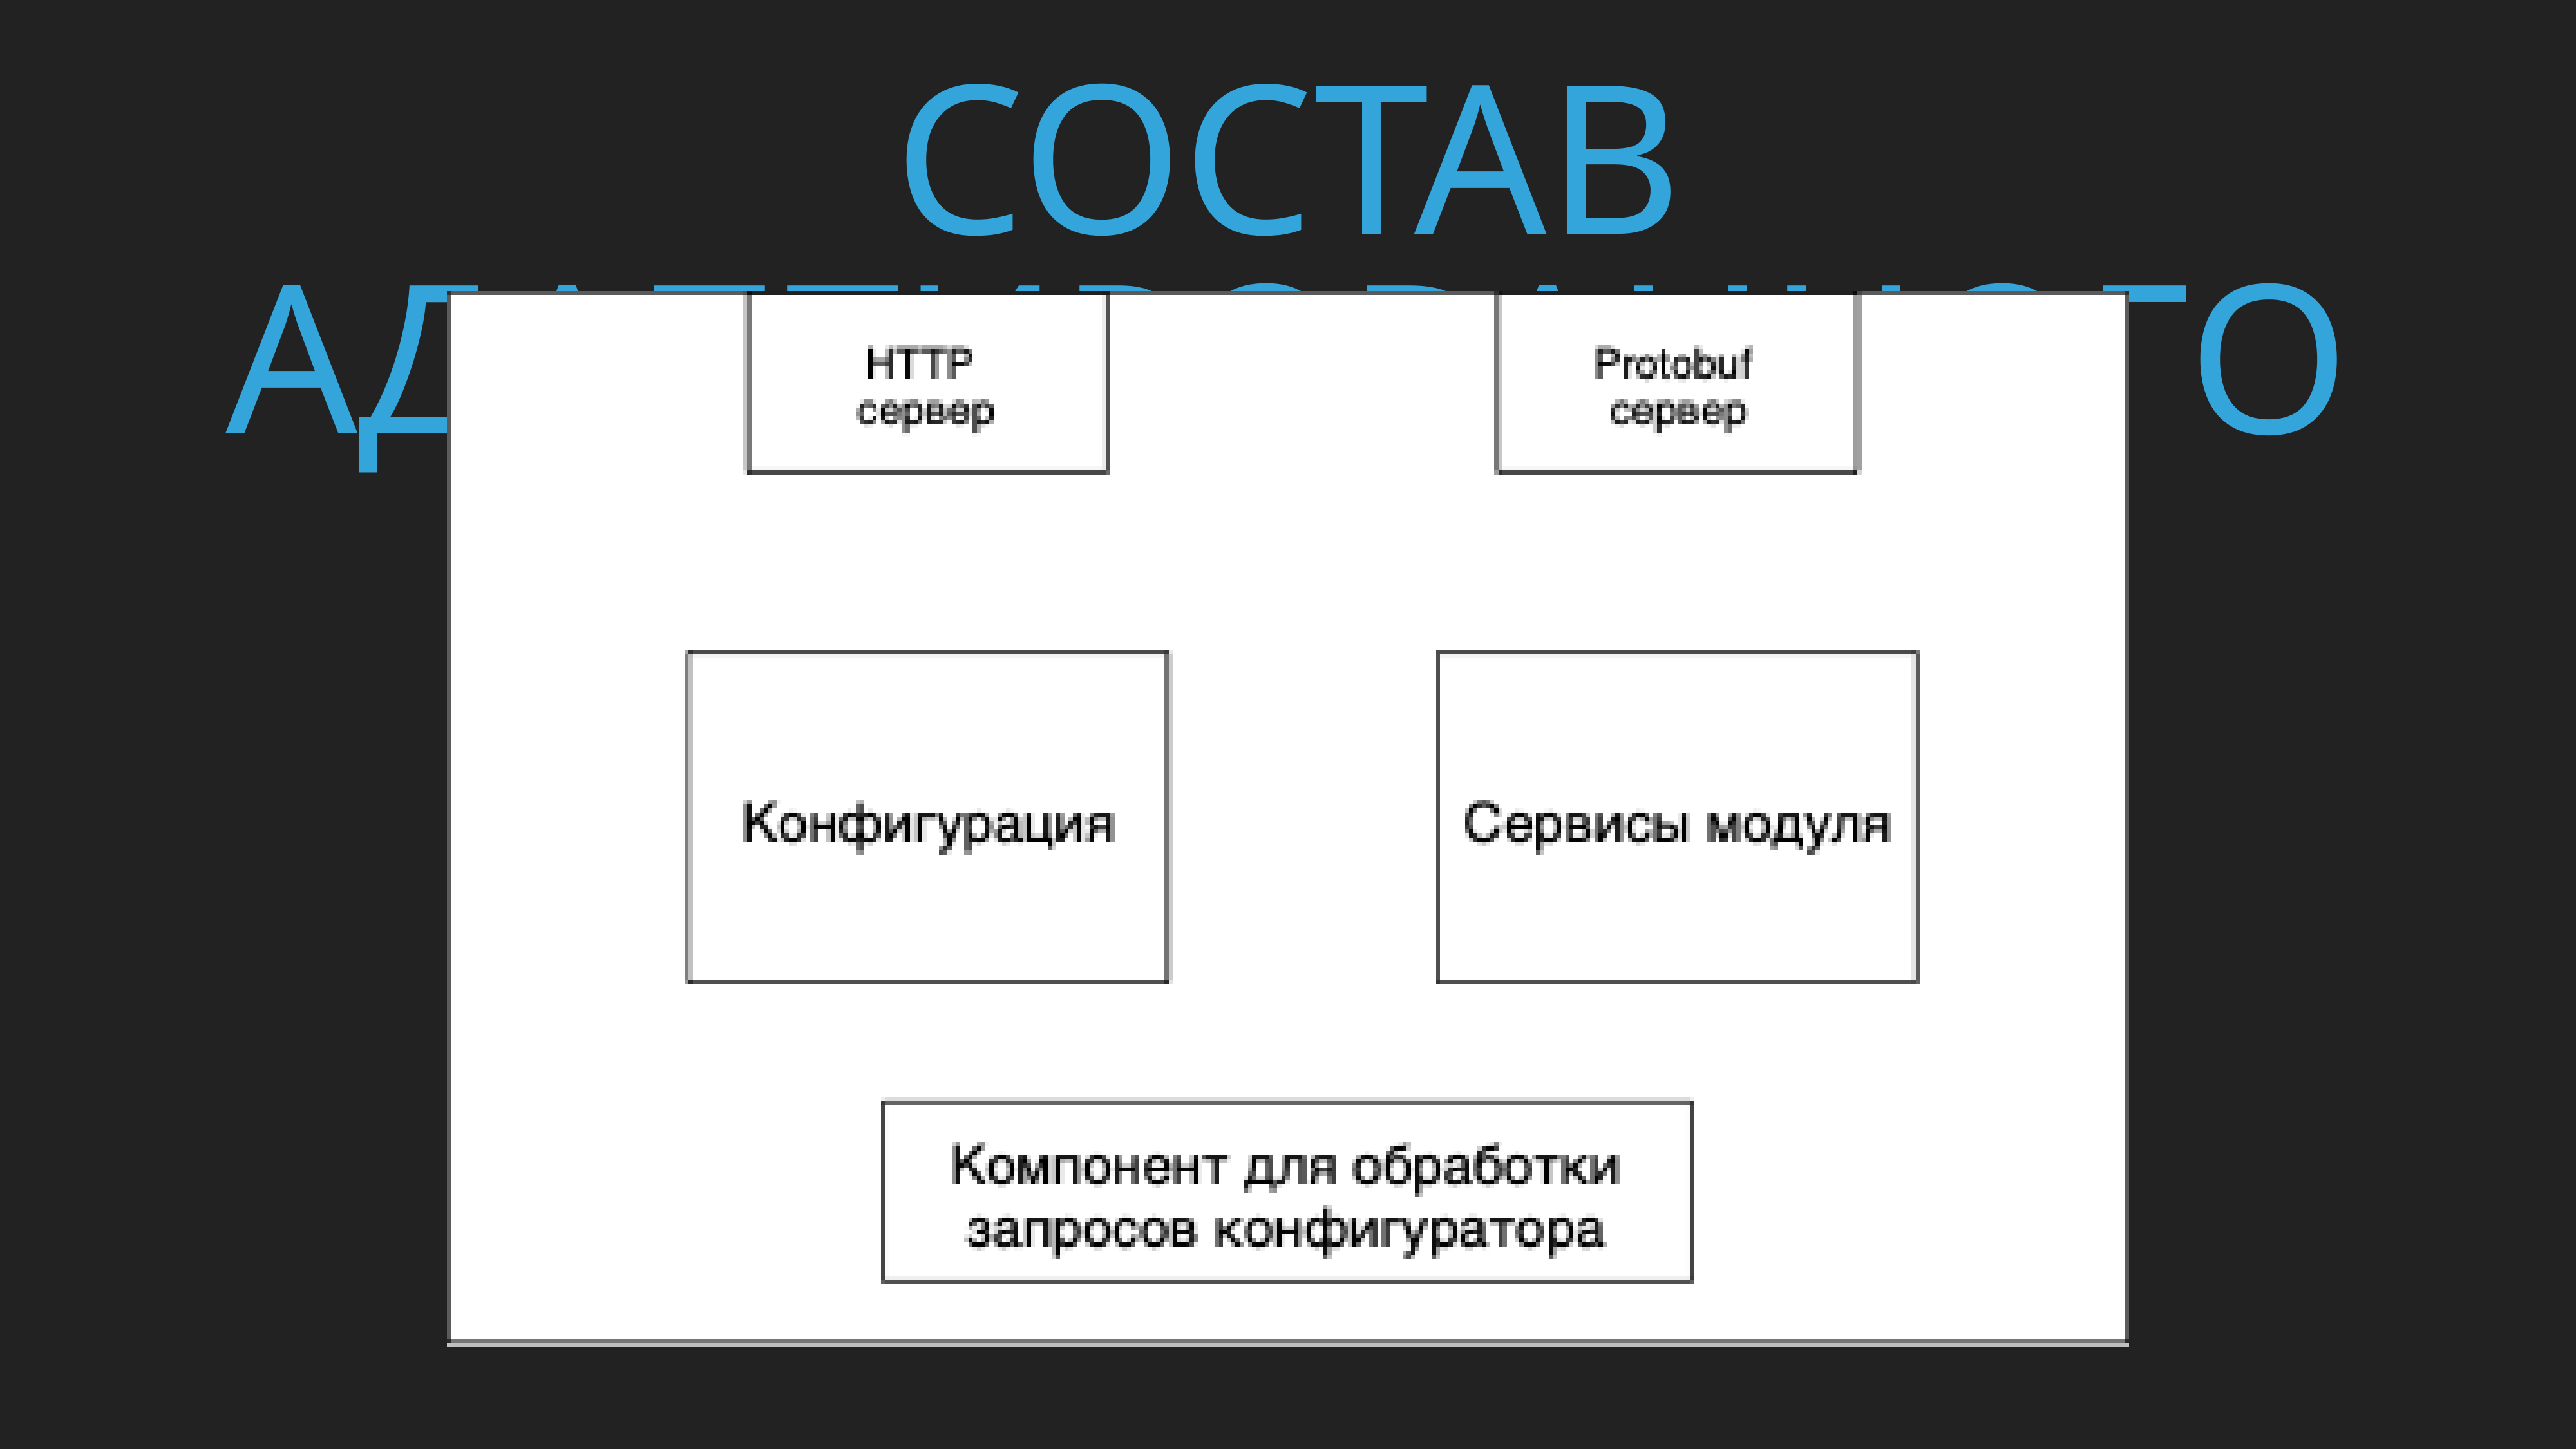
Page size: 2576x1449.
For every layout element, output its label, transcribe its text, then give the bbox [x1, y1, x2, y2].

title Состав Адаптированного модуля [80, 69, 2496, 309]
picture [447, 291, 2129, 1347]
